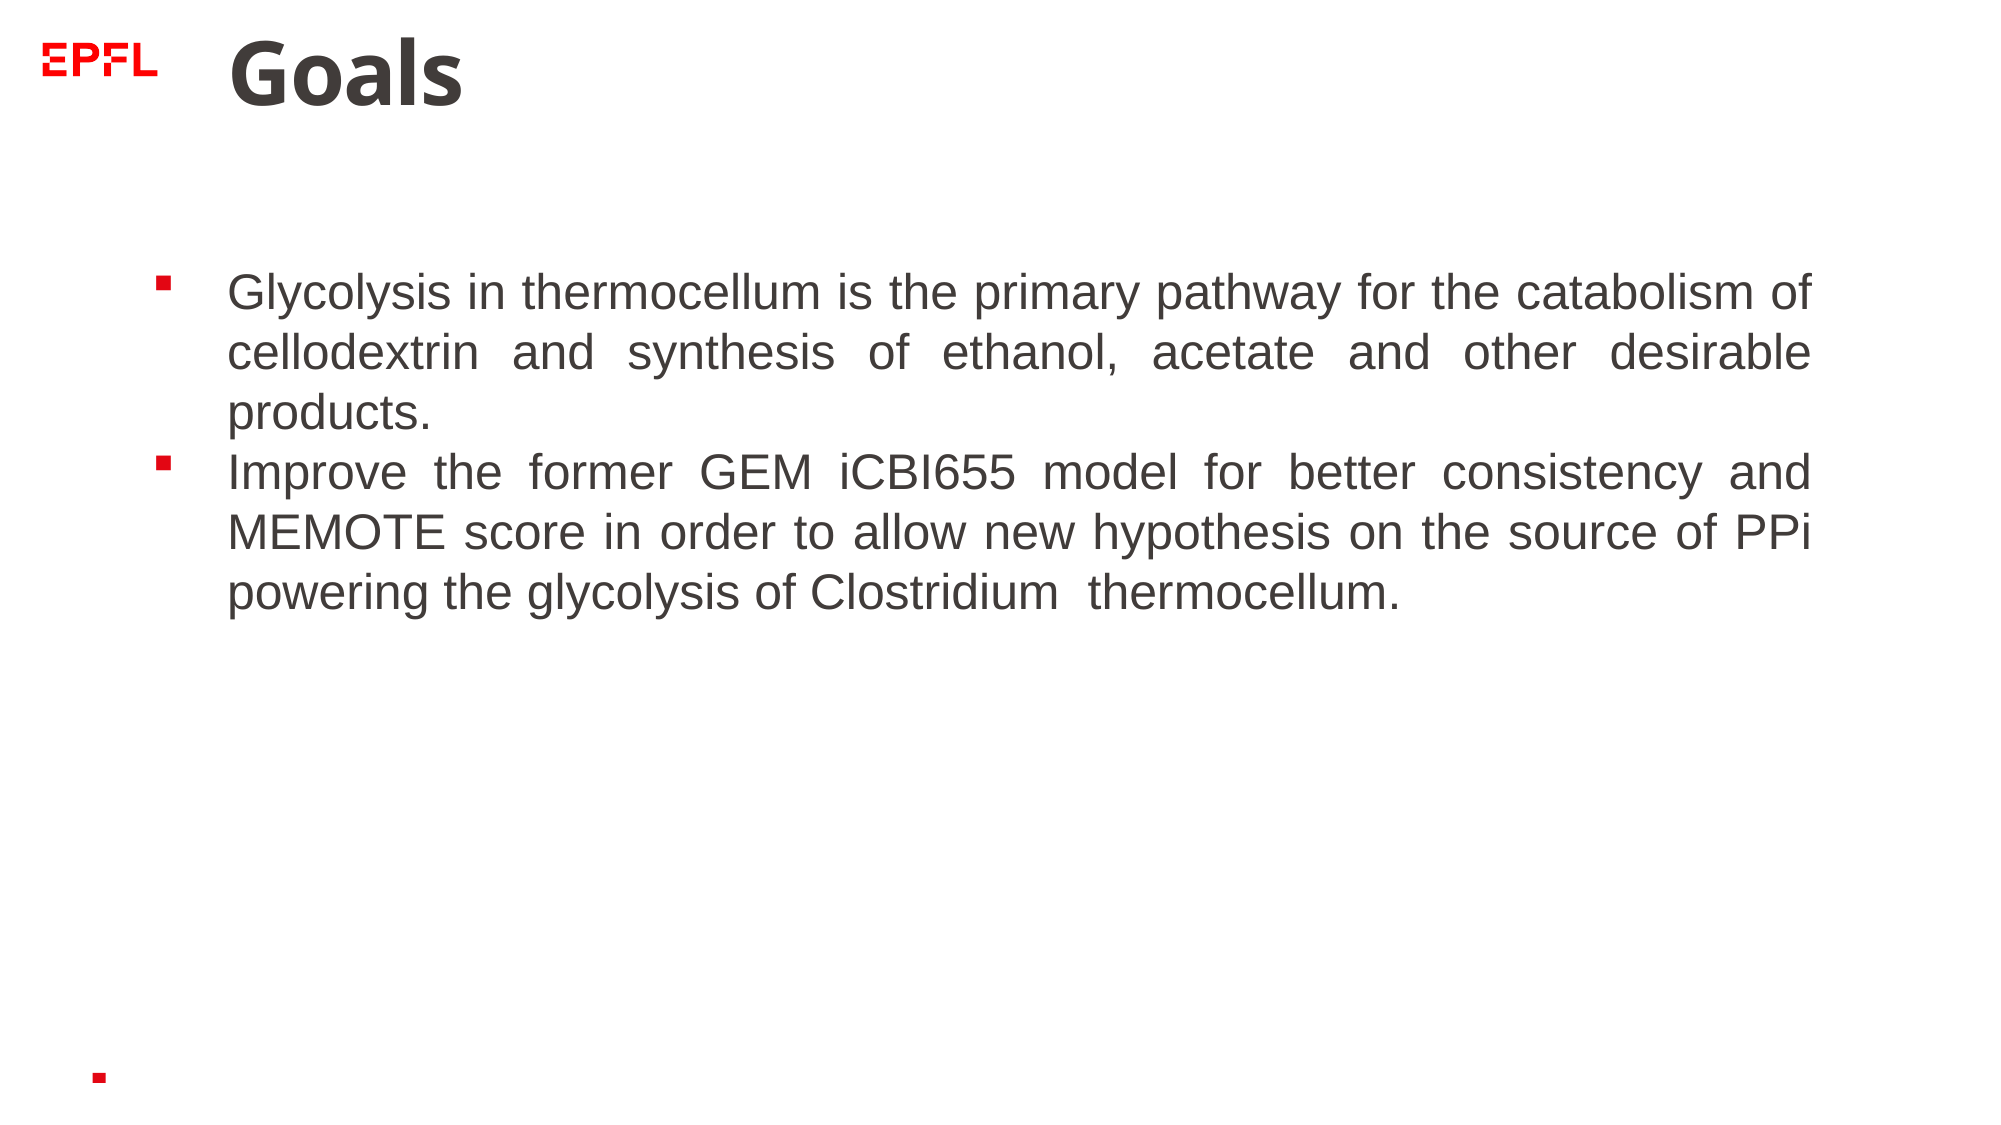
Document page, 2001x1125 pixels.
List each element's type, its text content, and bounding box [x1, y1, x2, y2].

text_box Glycolysis in thermocellum is the primary pathway for the catabolism of cellodextrin and synthesis of ethanol, acetate and other desirable products. Improve the former GEM iCBI655 model for better consistency and MEMOTE score in order to allow new hypothesis on the source of PPi powering the glycolysis of Clostridium thermocellum. [137, 252, 1828, 661]
picture [28, 28, 172, 91]
title Goals [197, 28, 1000, 252]
